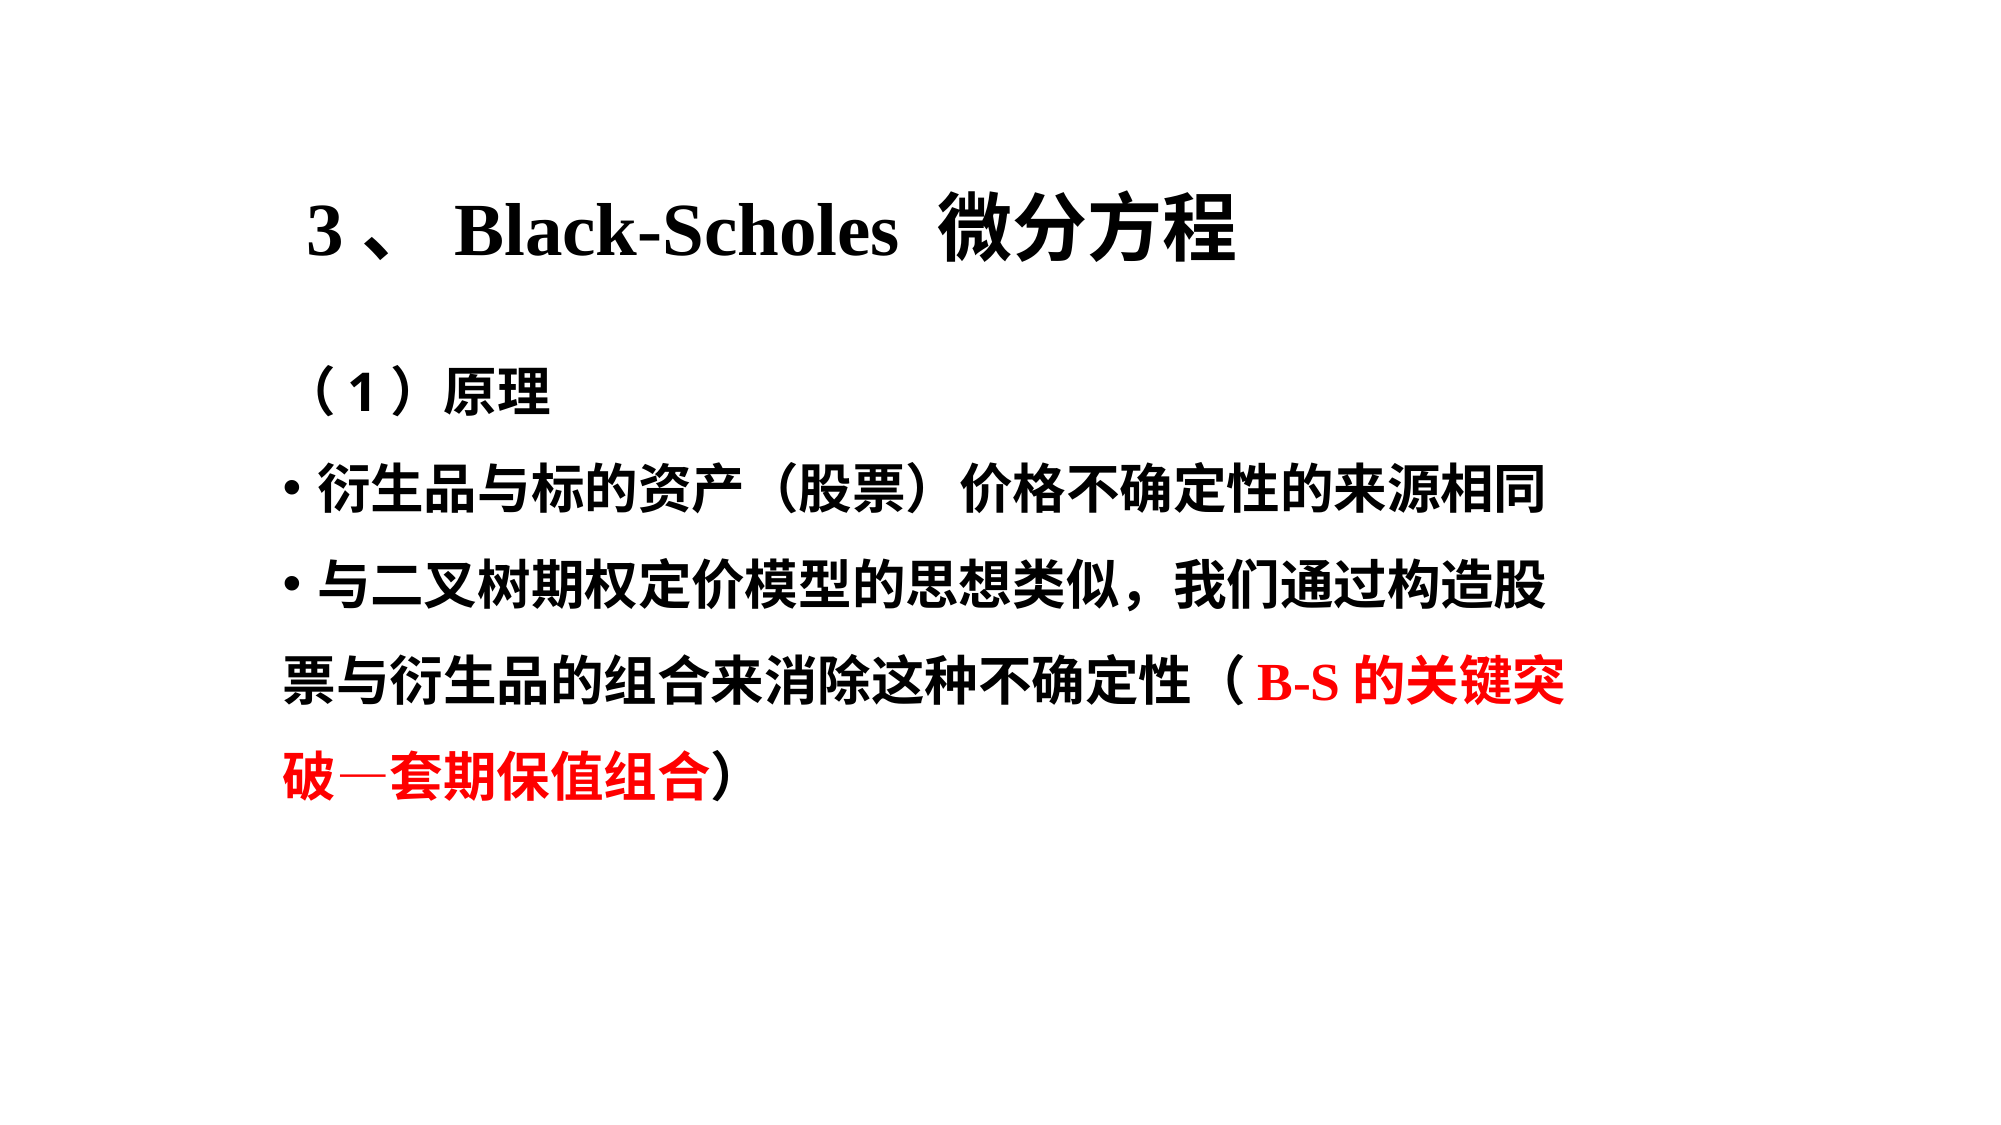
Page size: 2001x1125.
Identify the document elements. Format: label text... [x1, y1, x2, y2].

list （1）原理 衍生品与标的资产（股票）价格不确定性的来源相同 与二叉树期权定价模型的思想类似，我们通过构造股 票与衍生品的组合来消除这种不确定性（B-S的关键突 破—套期保值组合） [267, 338, 1698, 823]
title 3、Black-Scholes 微分方程 [291, 172, 1642, 290]
